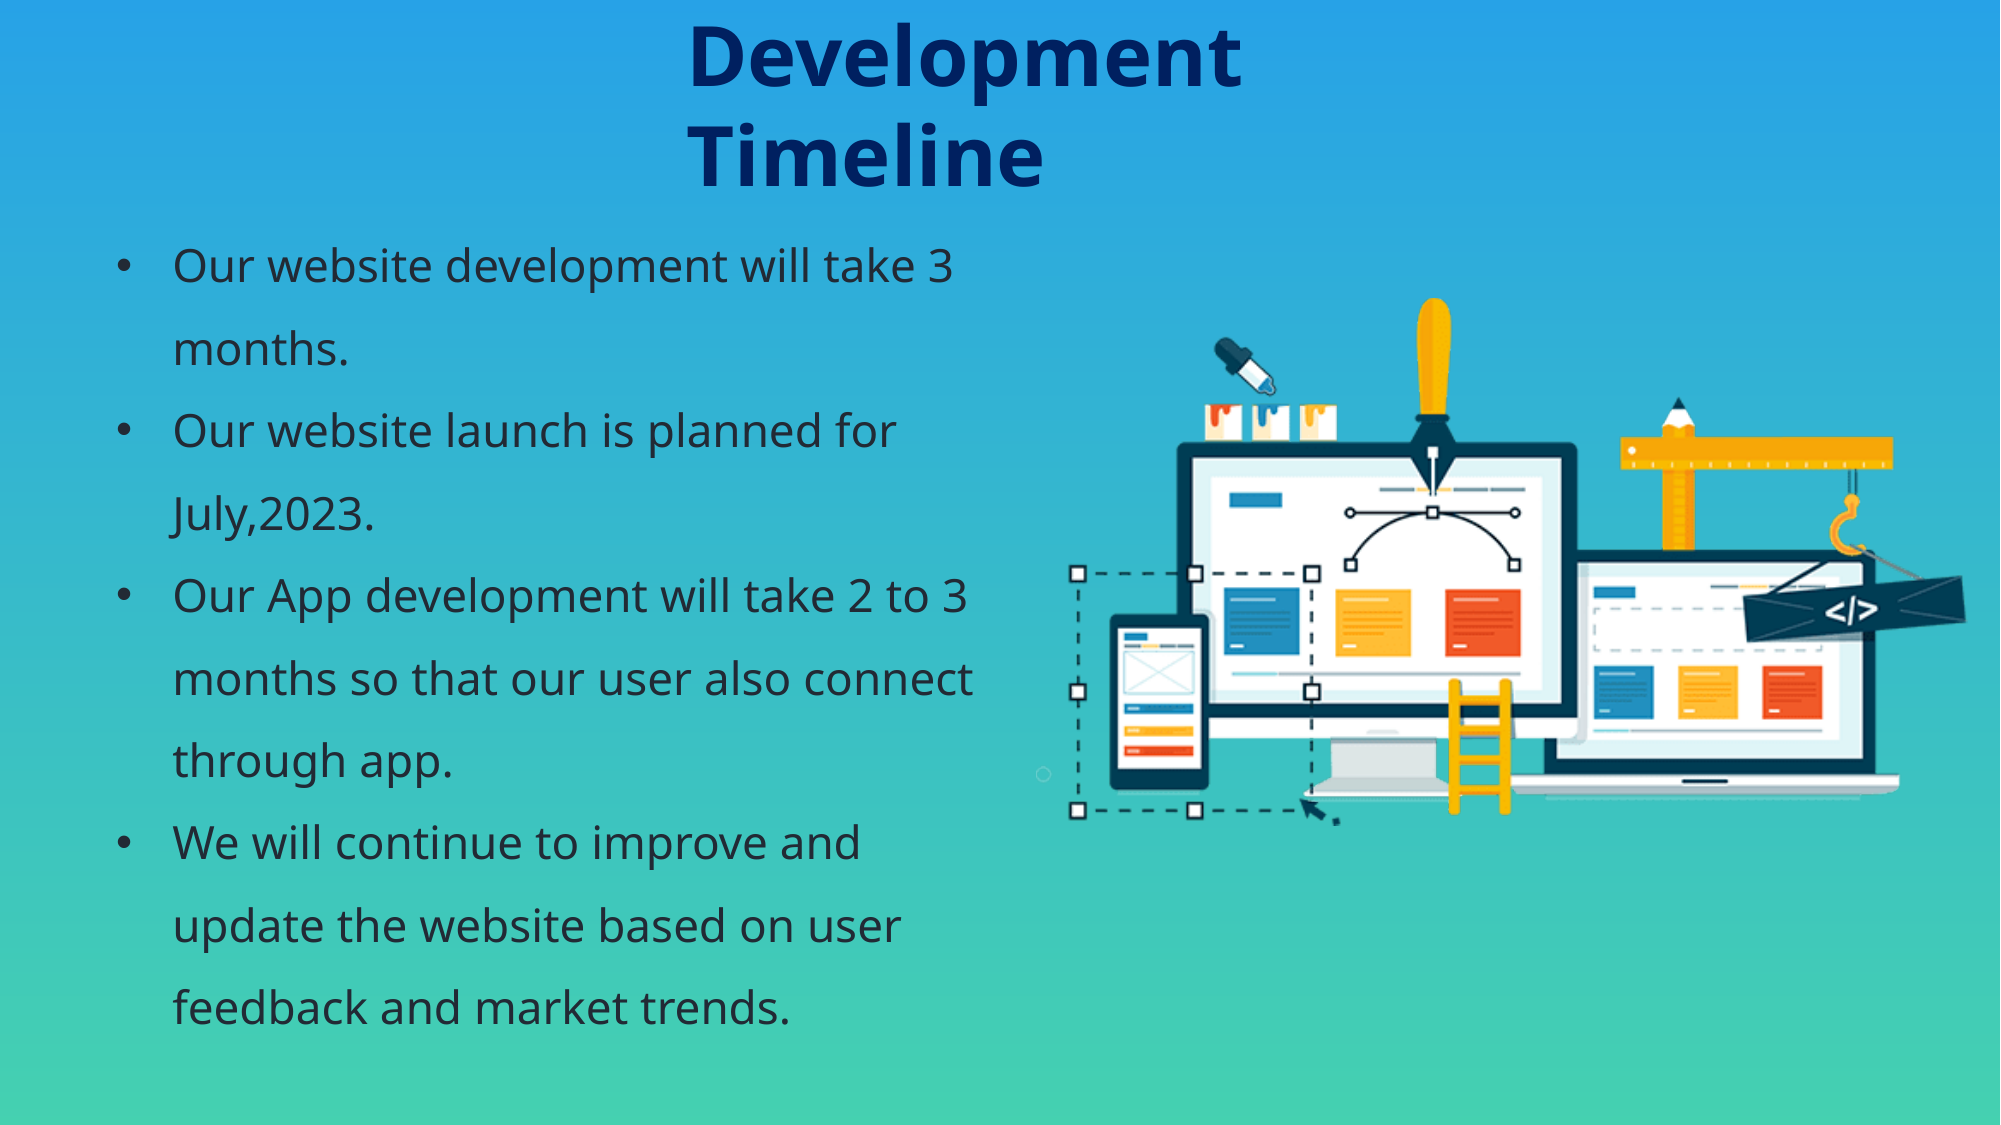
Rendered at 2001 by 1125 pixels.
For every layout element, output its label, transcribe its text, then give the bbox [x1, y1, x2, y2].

text_box Our website development will take 3 months. Our website launch is planned for July,2023. Our App development will take 2 to 3 months so that our user also connect through app. We will continue to improve and update the website based on user feedback and market trends. [101, 202, 1032, 1124]
picture [1036, 298, 1968, 826]
text_box Development Timeline [671, 0, 1628, 211]
